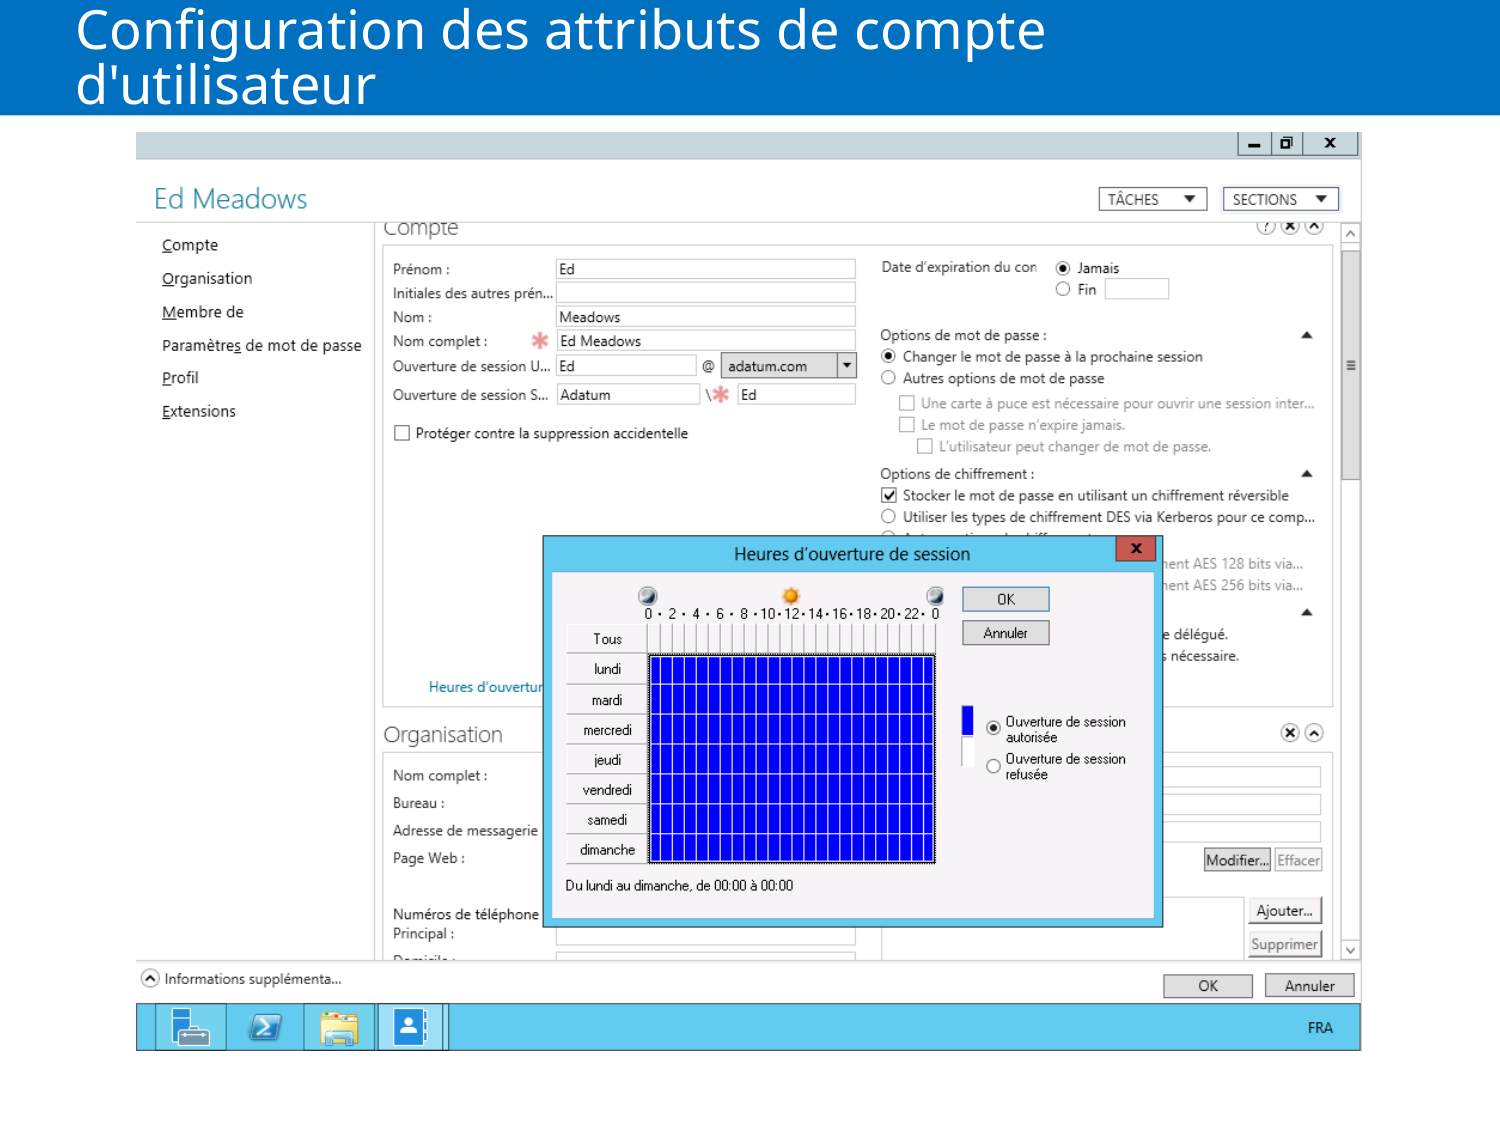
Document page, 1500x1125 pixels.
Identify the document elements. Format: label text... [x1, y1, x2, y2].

title Configuration des attributs de compte d'utilisateur [75, 0, 1351, 122]
picture [136, 132, 1362, 1051]
